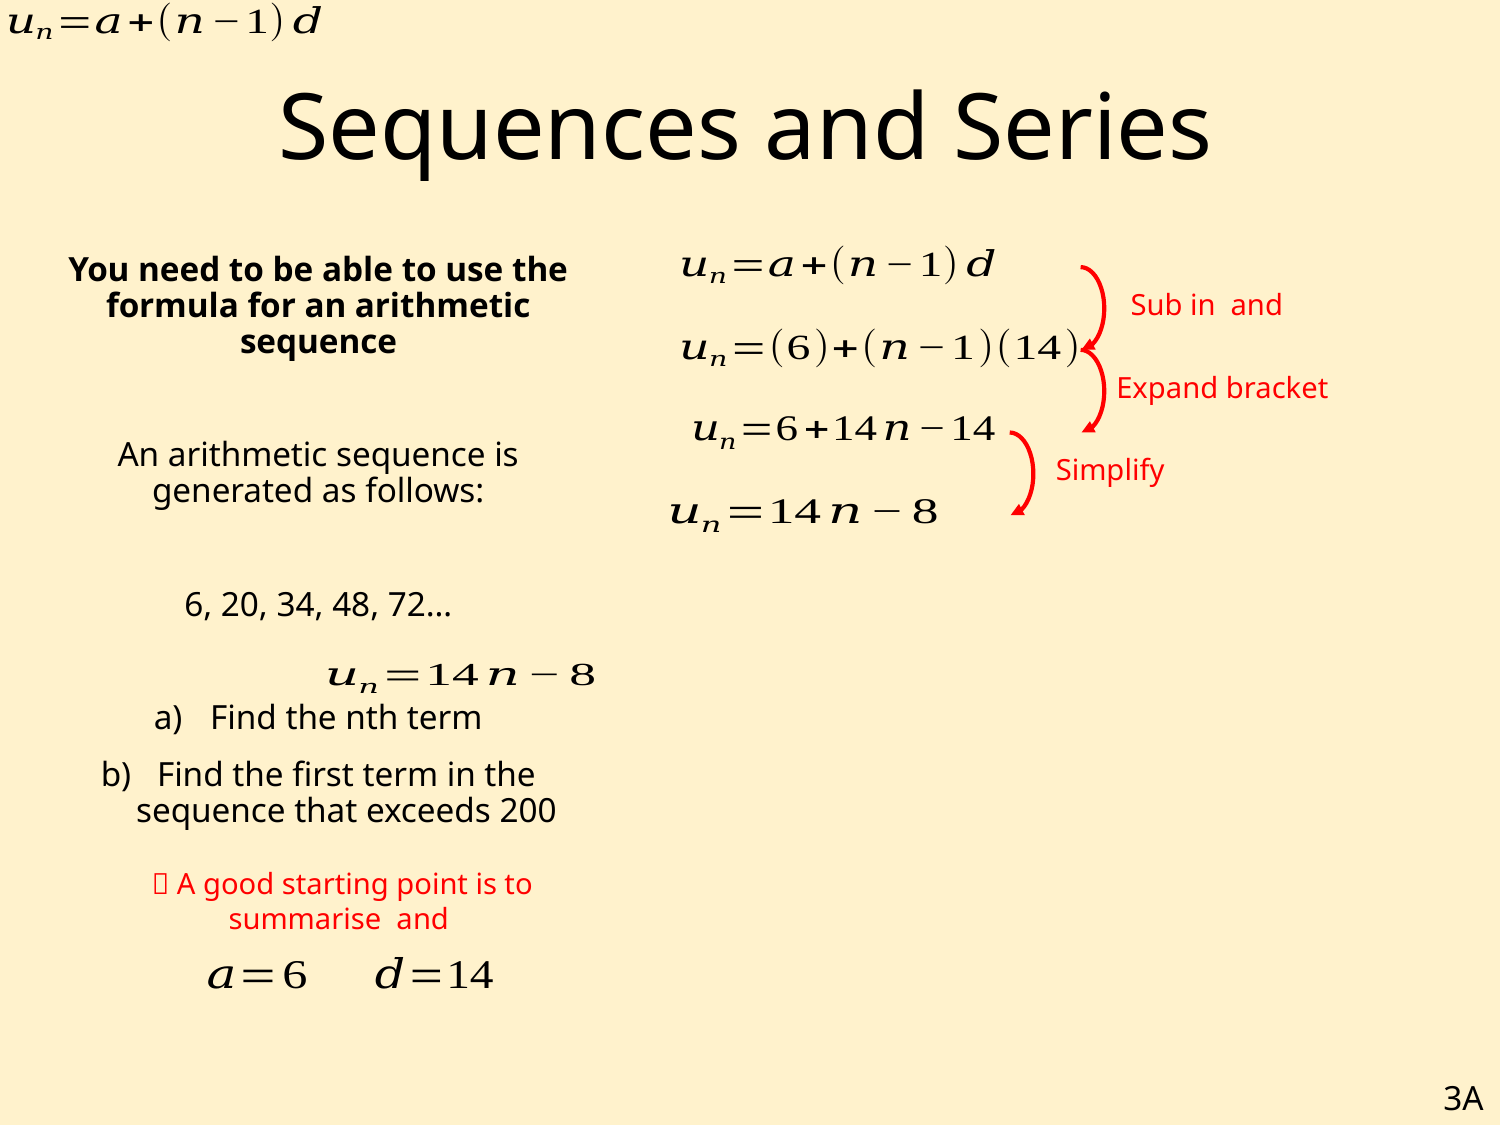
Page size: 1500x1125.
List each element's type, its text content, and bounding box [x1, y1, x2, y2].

text_box Expand bracket [1092, 361, 1353, 412]
text_box [1080, 349, 1102, 433]
text_box Simplify [1033, 444, 1187, 494]
text_box [1080, 266, 1105, 350]
list You need to be able to use the formula for an arithmetic sequence An arithmetic sequence is generated as follows: 6, 20, 34, 48, 72… Find the nth term Find the first term in the sequence that exceeds 200 [21, 245, 616, 1014]
title Sequences and Series [98, 21, 1393, 239]
text_box 3A [1428, 1069, 1500, 1125]
text_box [1009, 431, 1033, 516]
